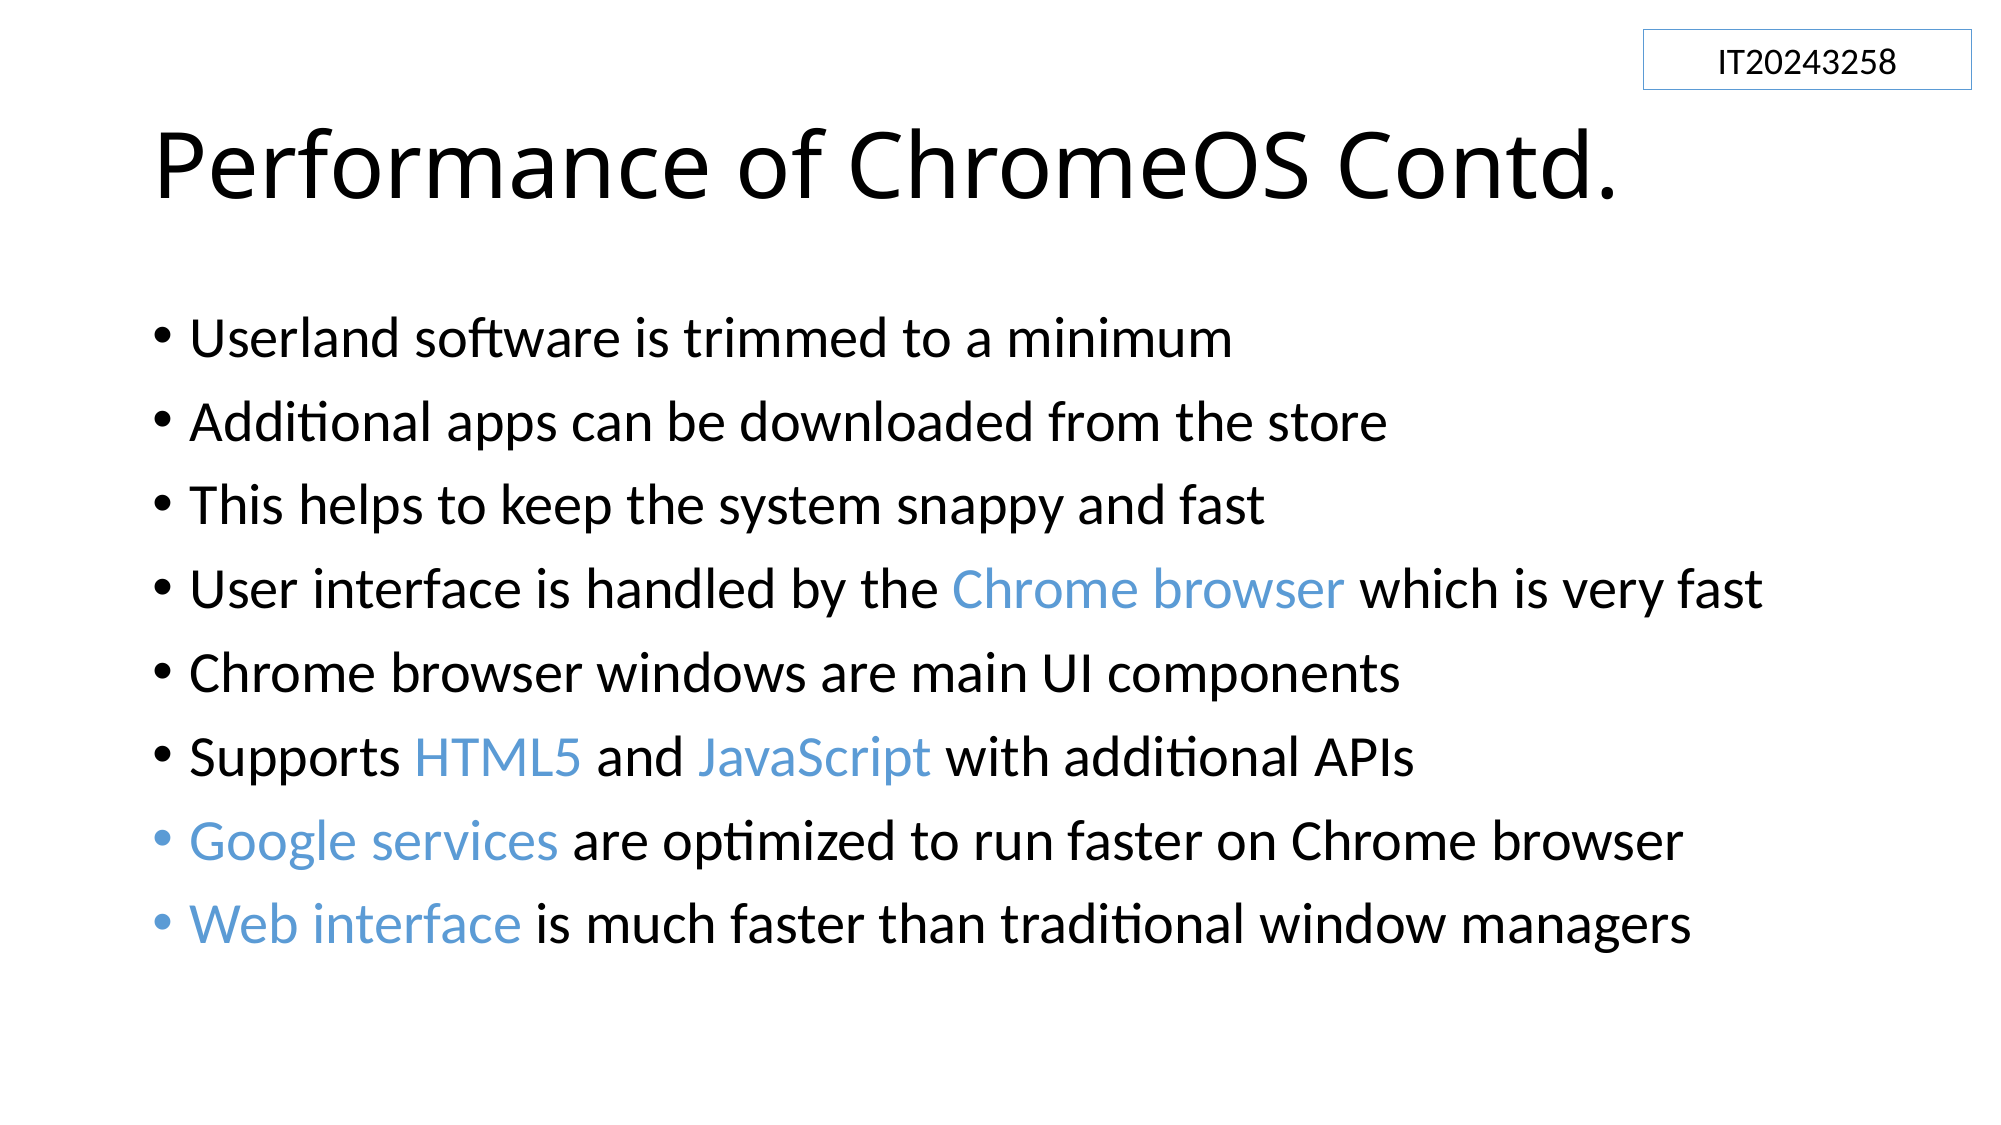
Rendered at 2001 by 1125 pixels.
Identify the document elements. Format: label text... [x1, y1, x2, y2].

title Performance of ChromeOS Contd. [137, 59, 1863, 278]
text_box IT20243258 [1643, 29, 1972, 90]
list Userland software is trimmed to a minimum Additional apps can be downloaded from the store This helps to keep the system snappy and fast User interface is handled by the Chrome browser which is very fast Chrome browser windows are main UI components Supports HTML5 and JavaScript with additional APIs Google services are optimized to run faster on Chrome browser Web interface is much faster than traditional window managers [137, 299, 1863, 1014]
